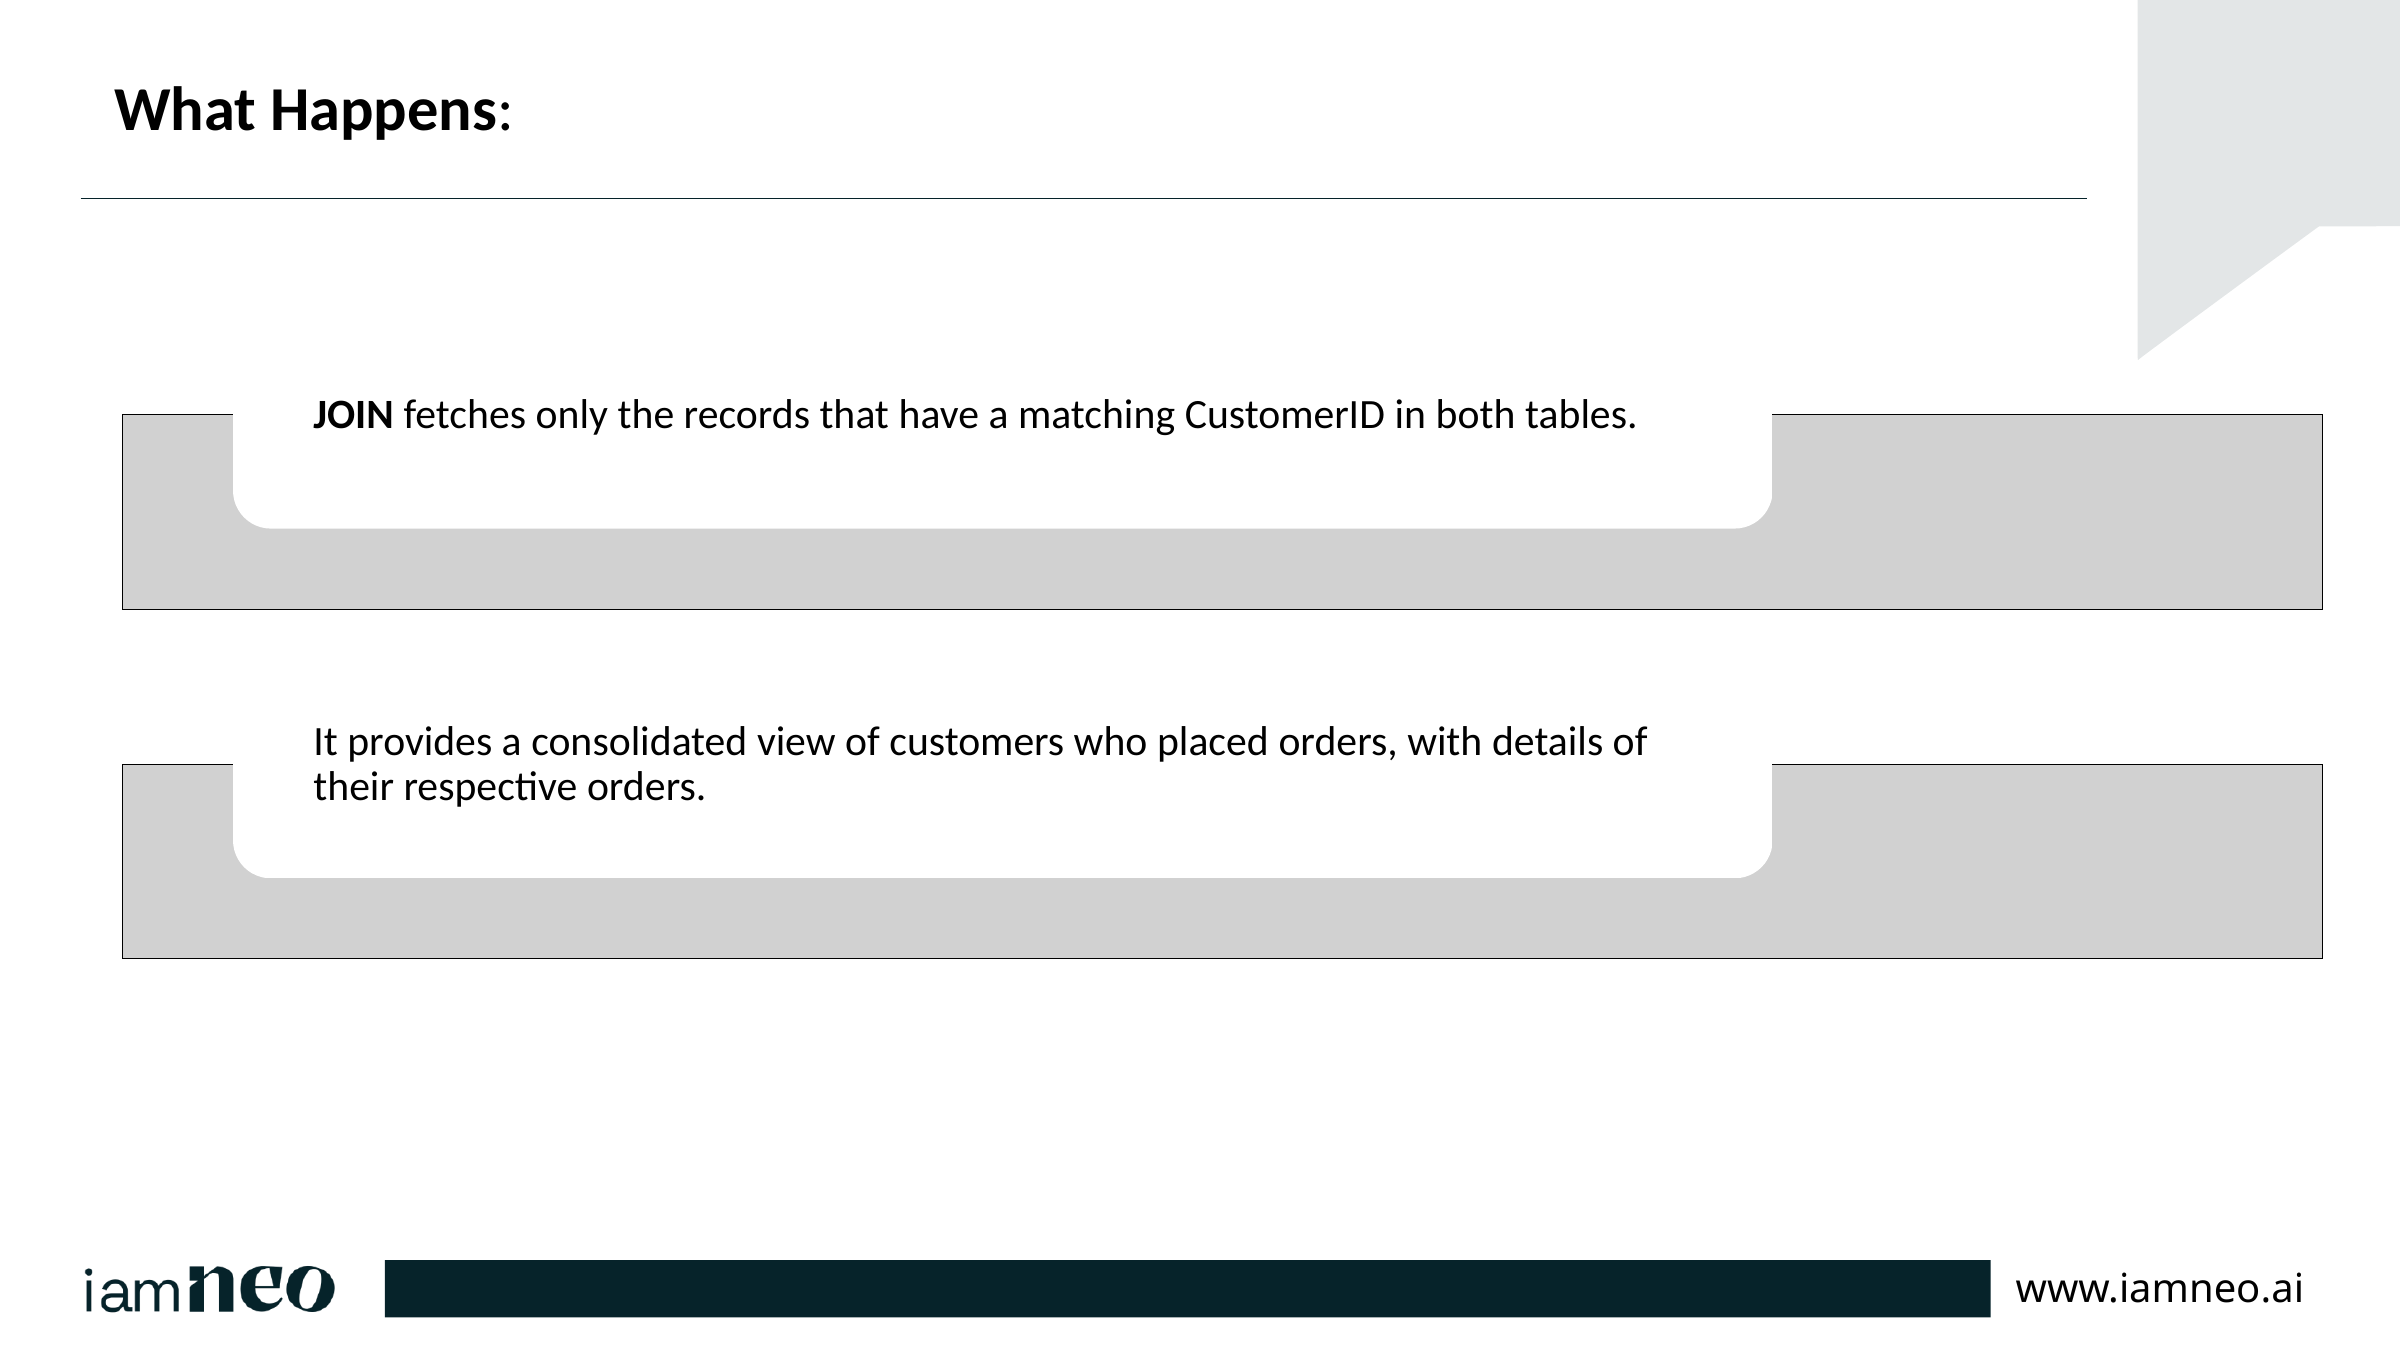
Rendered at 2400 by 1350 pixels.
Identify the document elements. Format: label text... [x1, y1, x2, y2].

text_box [122, 300, 2323, 959]
picture [59, 1245, 359, 1332]
title What Happens: [99, 69, 2031, 175]
